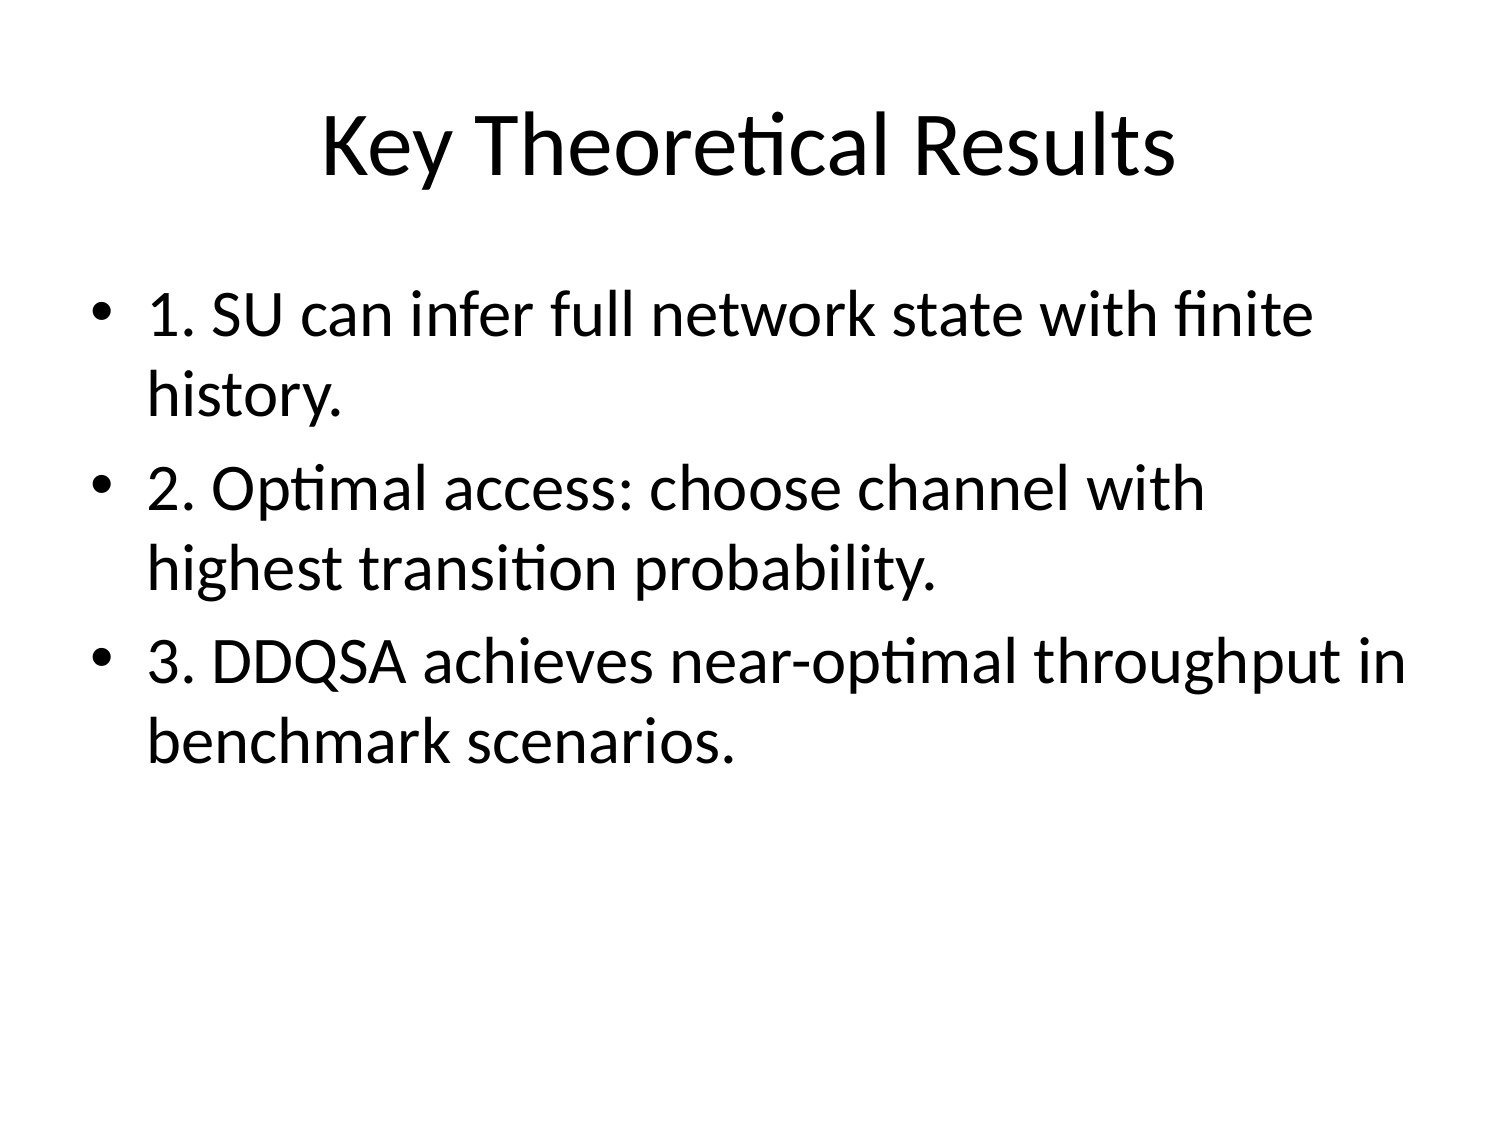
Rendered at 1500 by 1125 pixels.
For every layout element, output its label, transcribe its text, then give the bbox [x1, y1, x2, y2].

list 1. SU can infer full network state with finite history. 2. Optimal access: choose channel with highest transition probability. 3. DDQSA achieves near-optimal throughput in benchmark scenarios. [75, 262, 1425, 1005]
title Key Theoretical Results [75, 45, 1425, 233]
